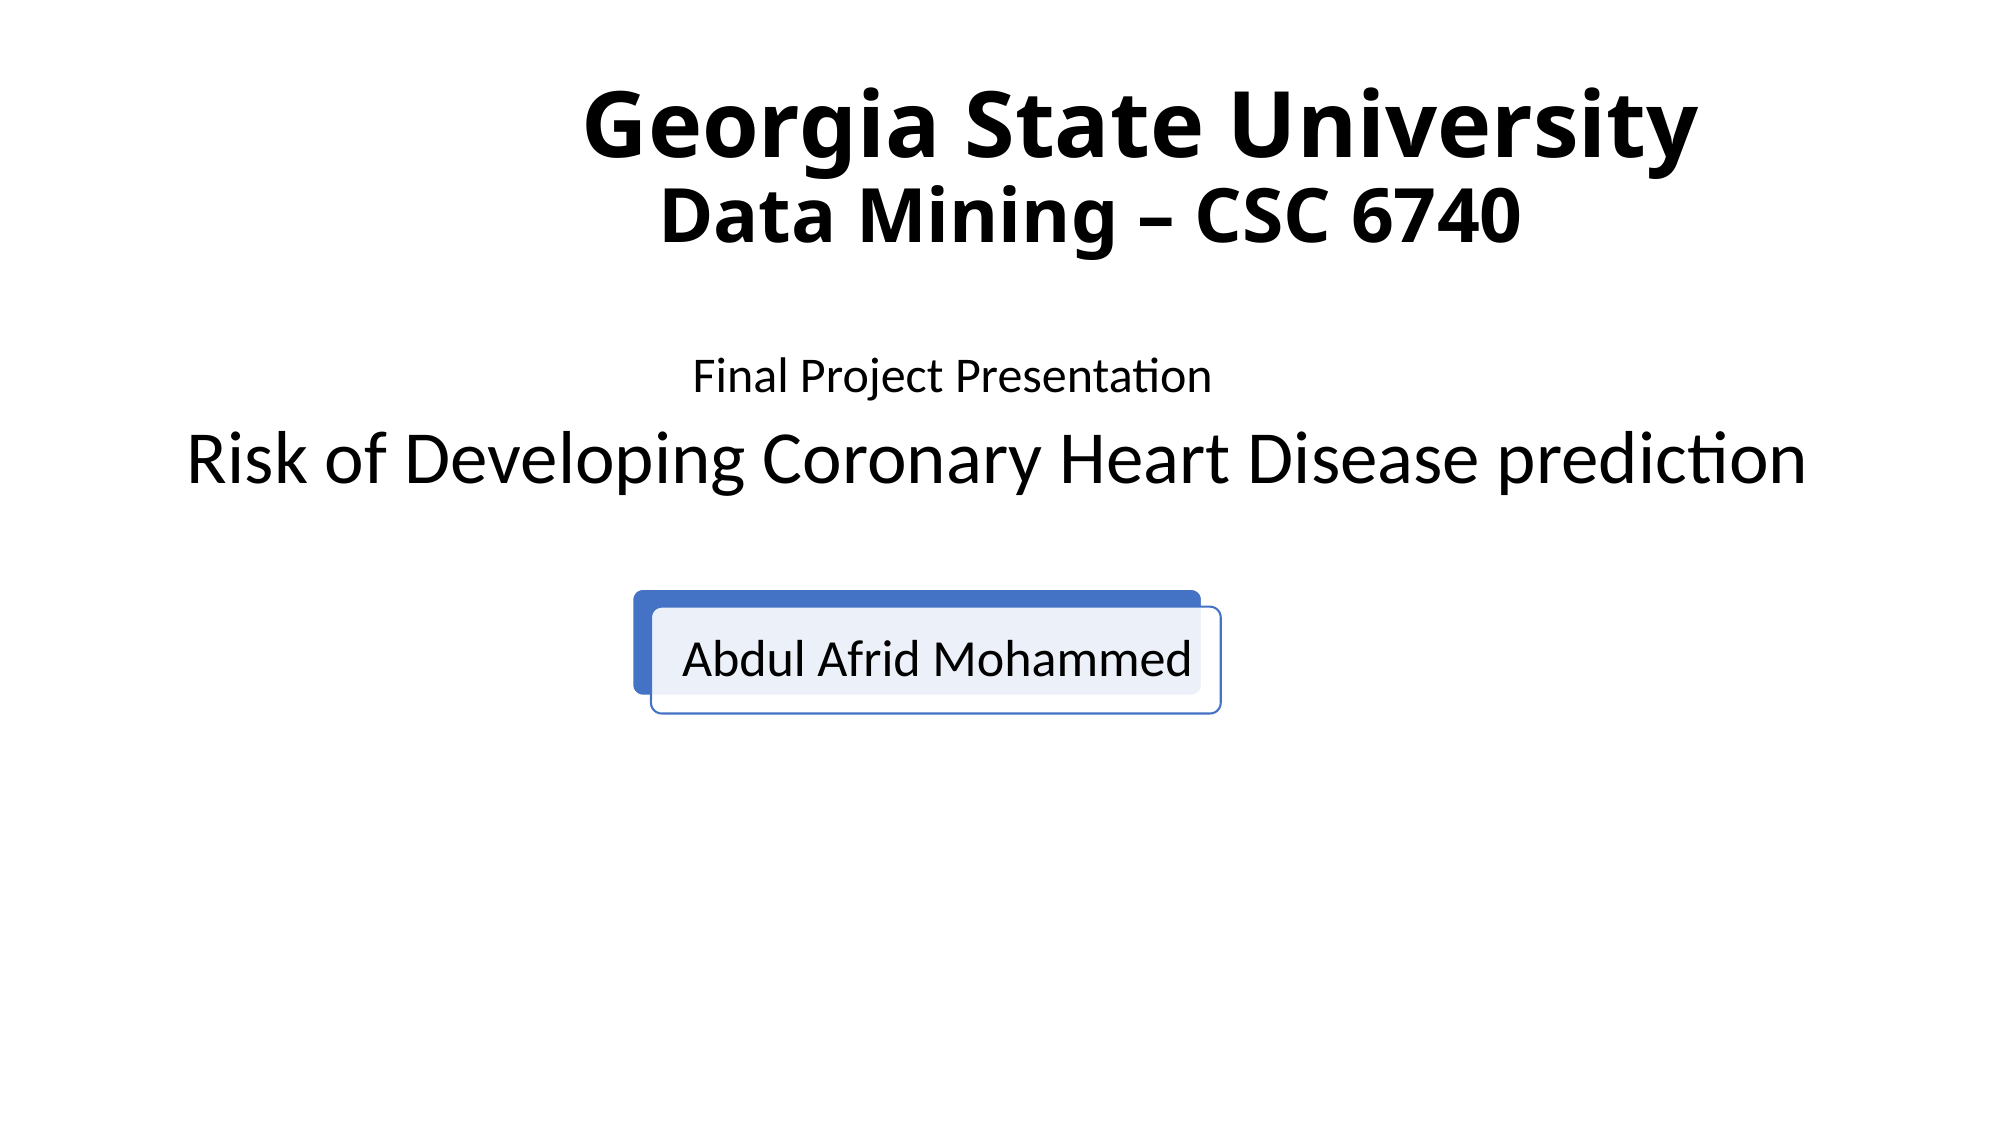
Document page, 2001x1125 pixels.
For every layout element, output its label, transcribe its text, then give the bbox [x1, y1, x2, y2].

list Risk of Developing Coronary Heart Disease prediction [137, 410, 1889, 669]
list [650, 606, 1271, 732]
title Georgia State University Data Mining – CSC 6740 [137, 59, 1863, 278]
list Final Project Presentation [137, 275, 1844, 410]
